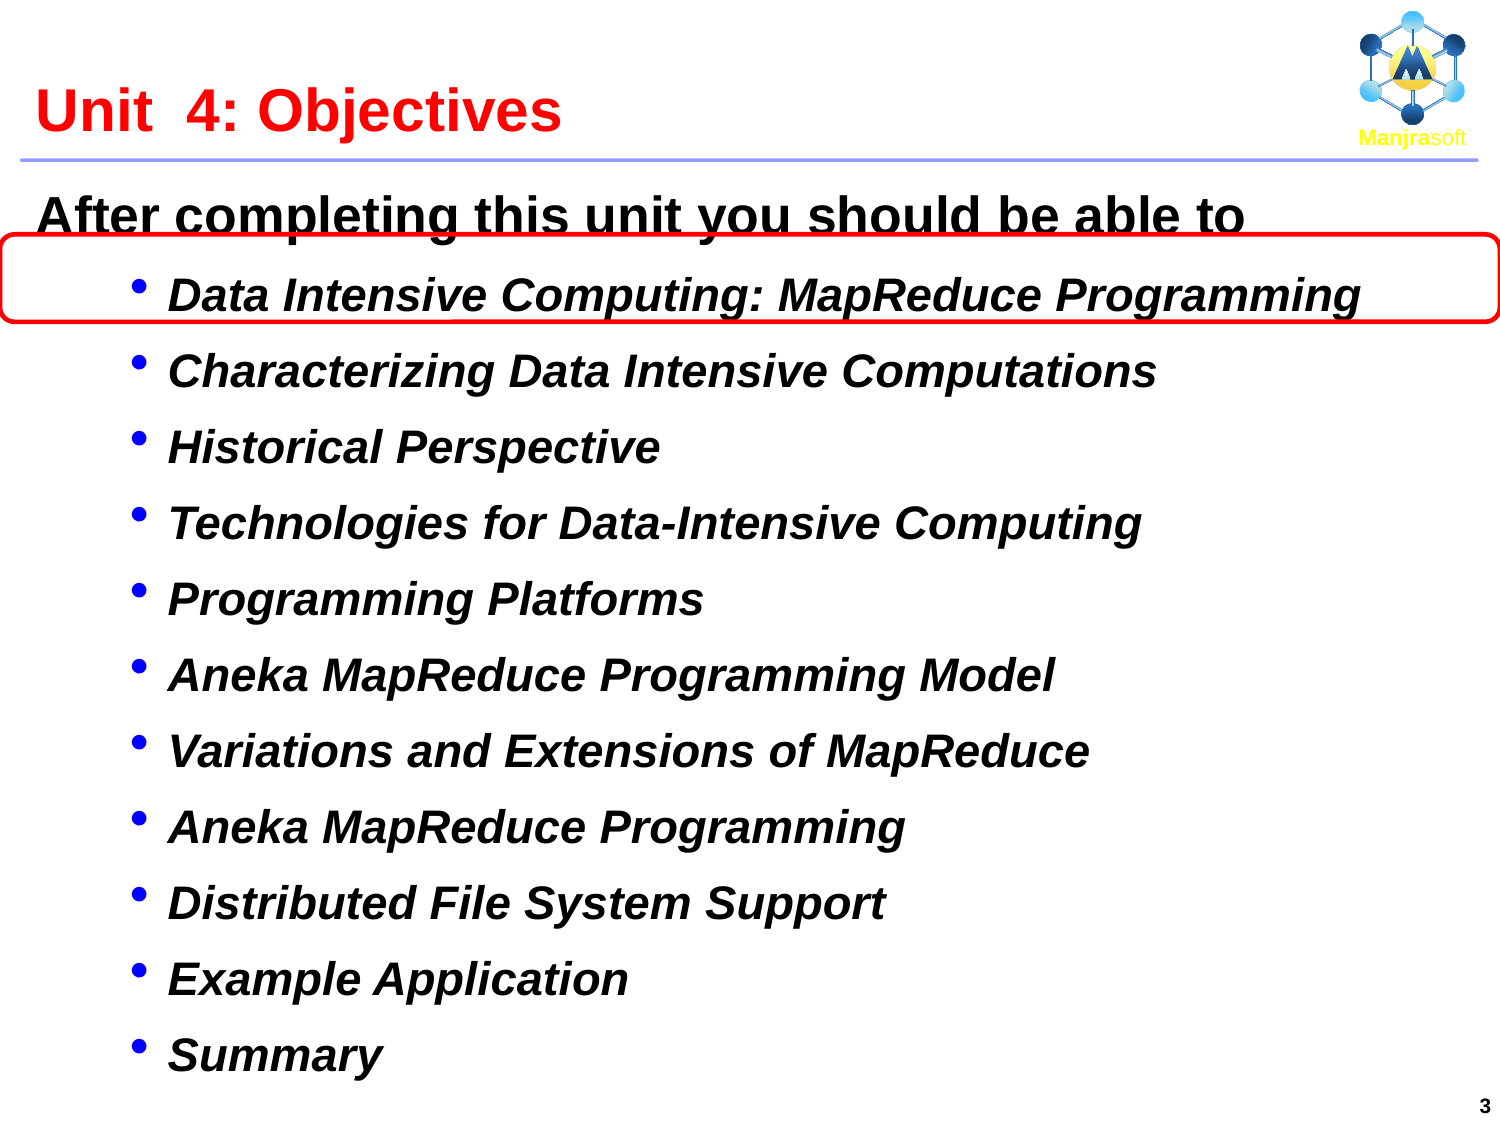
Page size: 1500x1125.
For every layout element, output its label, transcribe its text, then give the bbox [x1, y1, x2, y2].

slide_number 3 [1364, 1093, 1500, 1120]
list After completing this unit you should be able to Data Intensive Computing: MapReduce Programming Characterizing Data Intensive Computations Historical Perspective Technologies for Data-Intensive Computing Programming Platforms Aneka MapReduce Programming Model Variations and Extensions of MapReduce Aneka MapReduce Programming Distributed File System Support Example Application Summary [26, 322, 1479, 1092]
list After completing this unit you should be able to Data Intensive Computing: MapReduce Programming Characterizing Data Intensive Computations Historical Perspective Technologies for Data-Intensive Computing Programming Platforms Aneka MapReduce Programming Model Variations and Extensions of MapReduce Aneka MapReduce Programming Distributed File System Support Example Application Summary [26, 176, 1479, 234]
text_box [0, 234, 1500, 322]
title Unit 4: Objectives [26, 0, 1479, 145]
